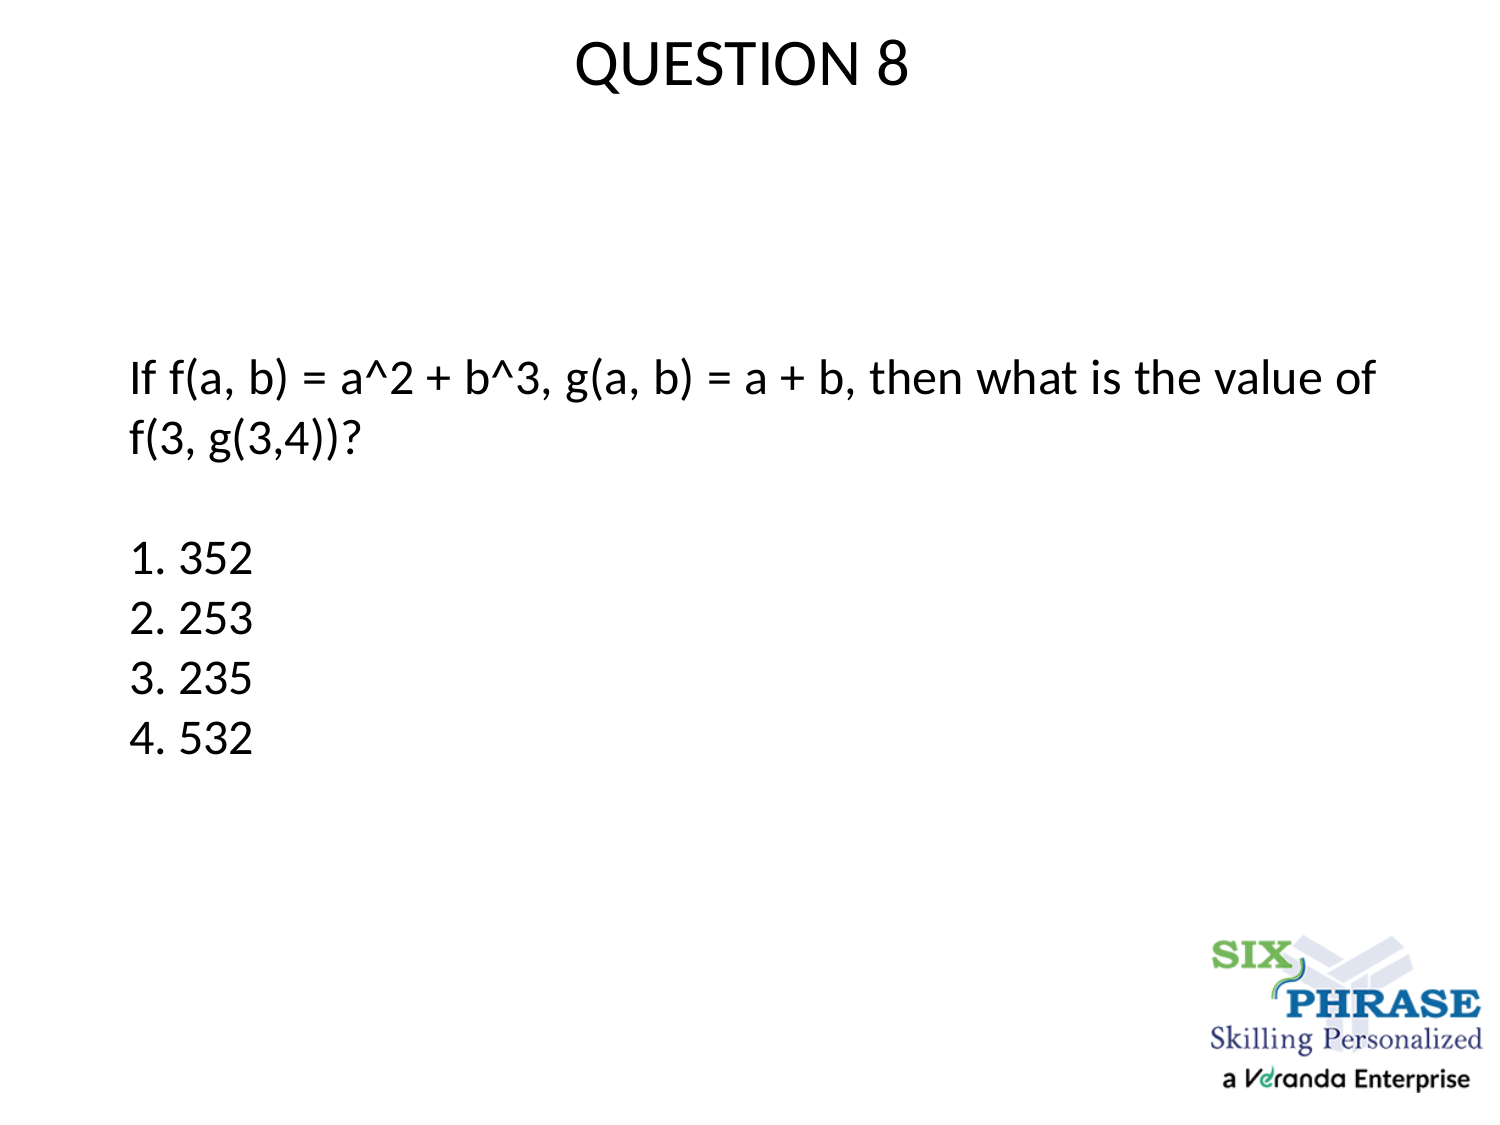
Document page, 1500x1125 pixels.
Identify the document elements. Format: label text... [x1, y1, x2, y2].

text_box QUESTION 8 [0, 0, 1500, 118]
picture [1195, 921, 1500, 1103]
text_box If f(a, b) = a^2 + b^3, g(a, b) = a + b, then what is the value of f(3, g(3,4))? 1. 352 2. 253 3. 235 4. 532 [114, 337, 1394, 773]
